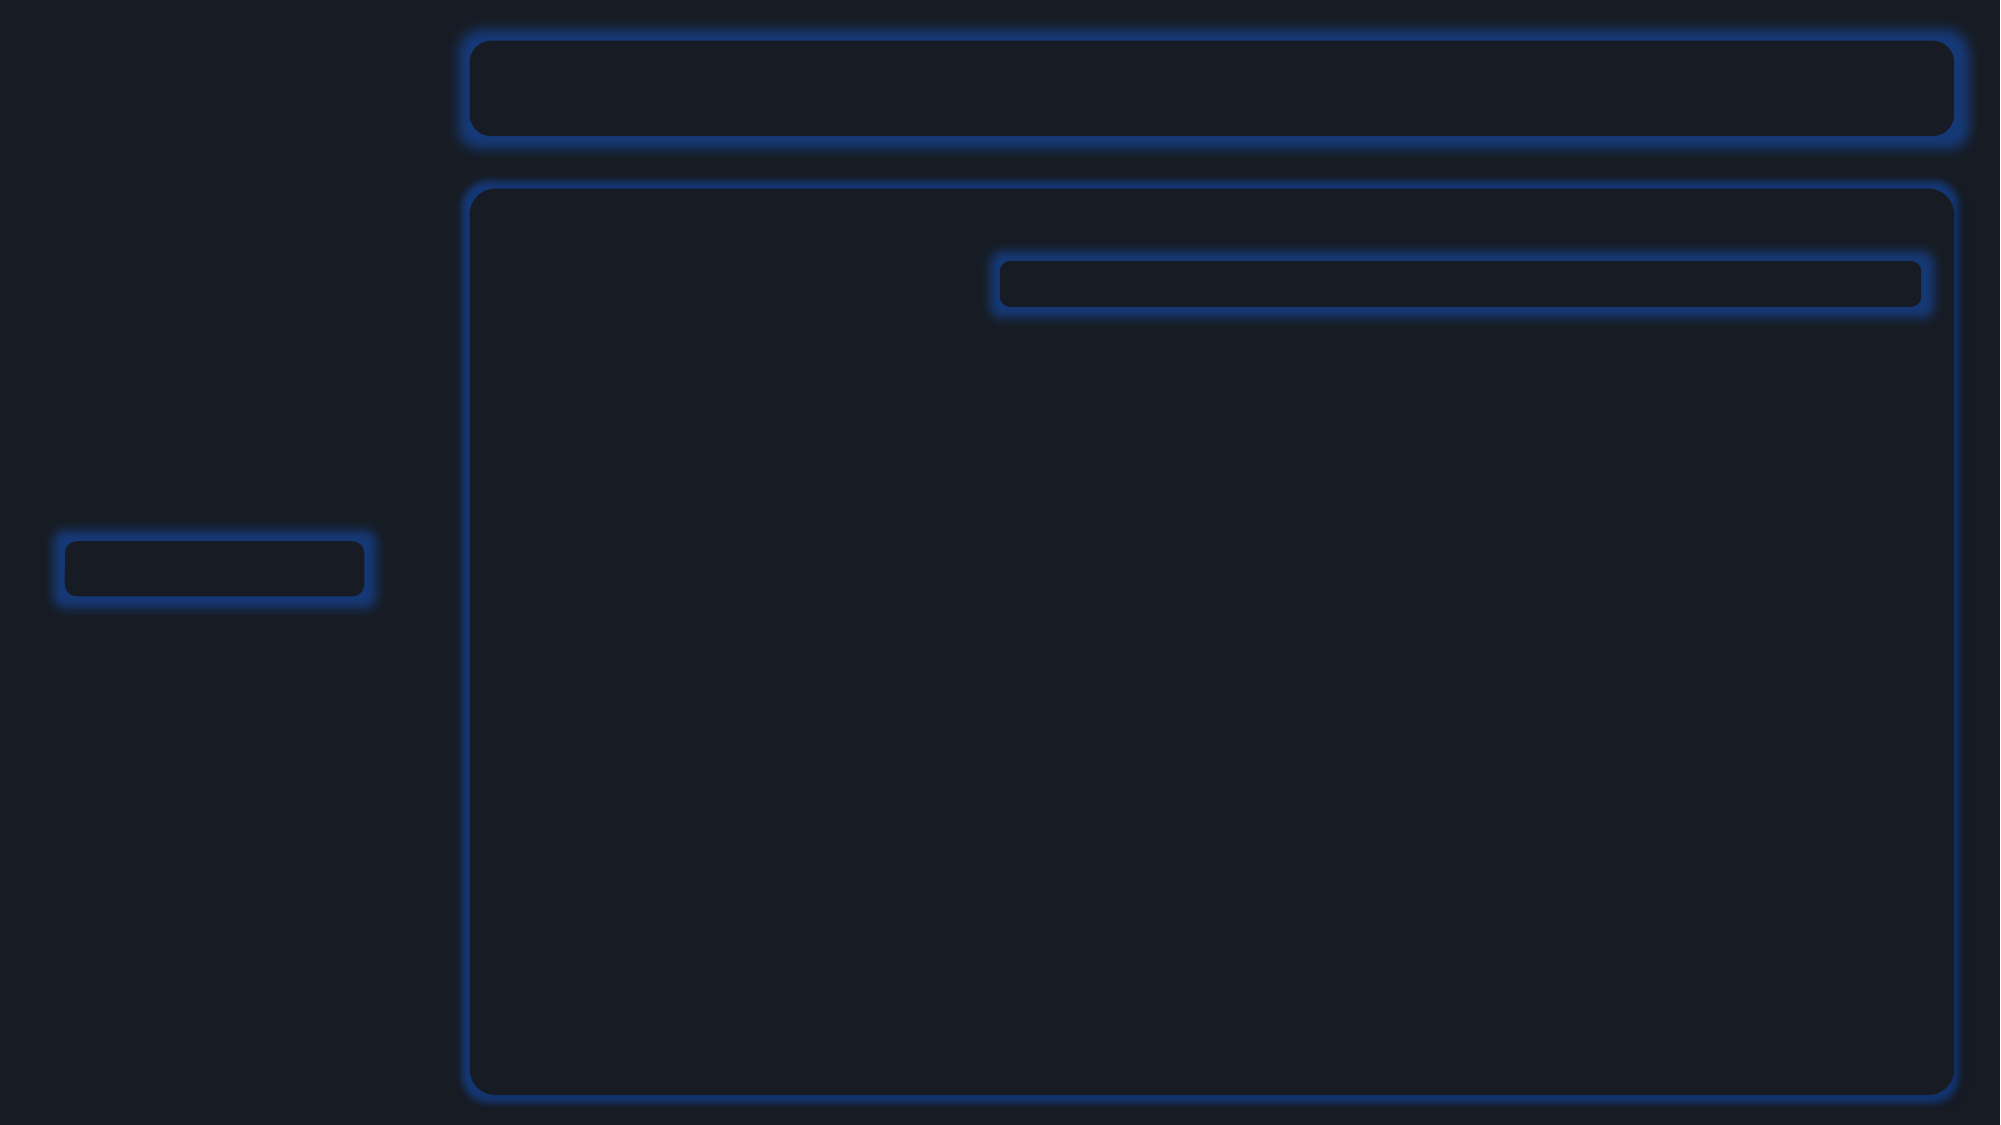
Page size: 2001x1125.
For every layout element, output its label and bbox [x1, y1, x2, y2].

text_box [455, 26, 1973, 152]
text_box [468, 187, 1956, 1097]
text_box [49, 526, 380, 612]
text_box [468, 39, 1956, 138]
text_box [0, 0, 2000, 1125]
text_box [63, 540, 366, 598]
text_box [993, 255, 1930, 315]
text_box [998, 259, 1923, 308]
